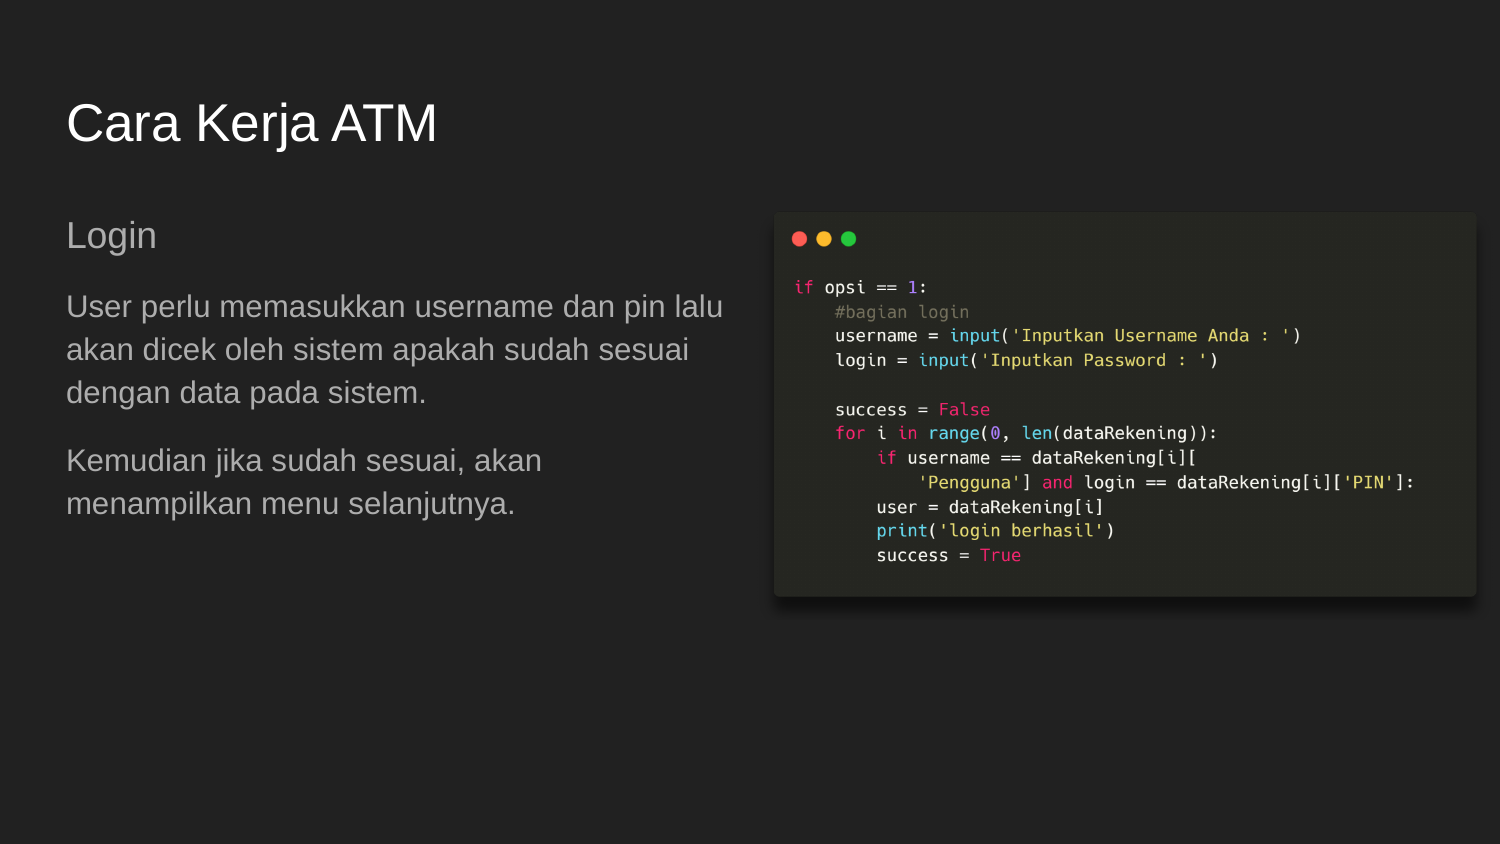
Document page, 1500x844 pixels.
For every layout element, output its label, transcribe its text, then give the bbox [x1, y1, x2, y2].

list Login User perlu memasukkan username dan pin lalu akan dicek oleh sistem apakah sudah sesuai dengan data pada sistem. Kemudian jika sudah sesuai, akan menampilkan menu selanjutnya. [51, 189, 750, 797]
picture [749, 188, 1500, 620]
title Cara Kerja ATM [51, 72, 1449, 167]
